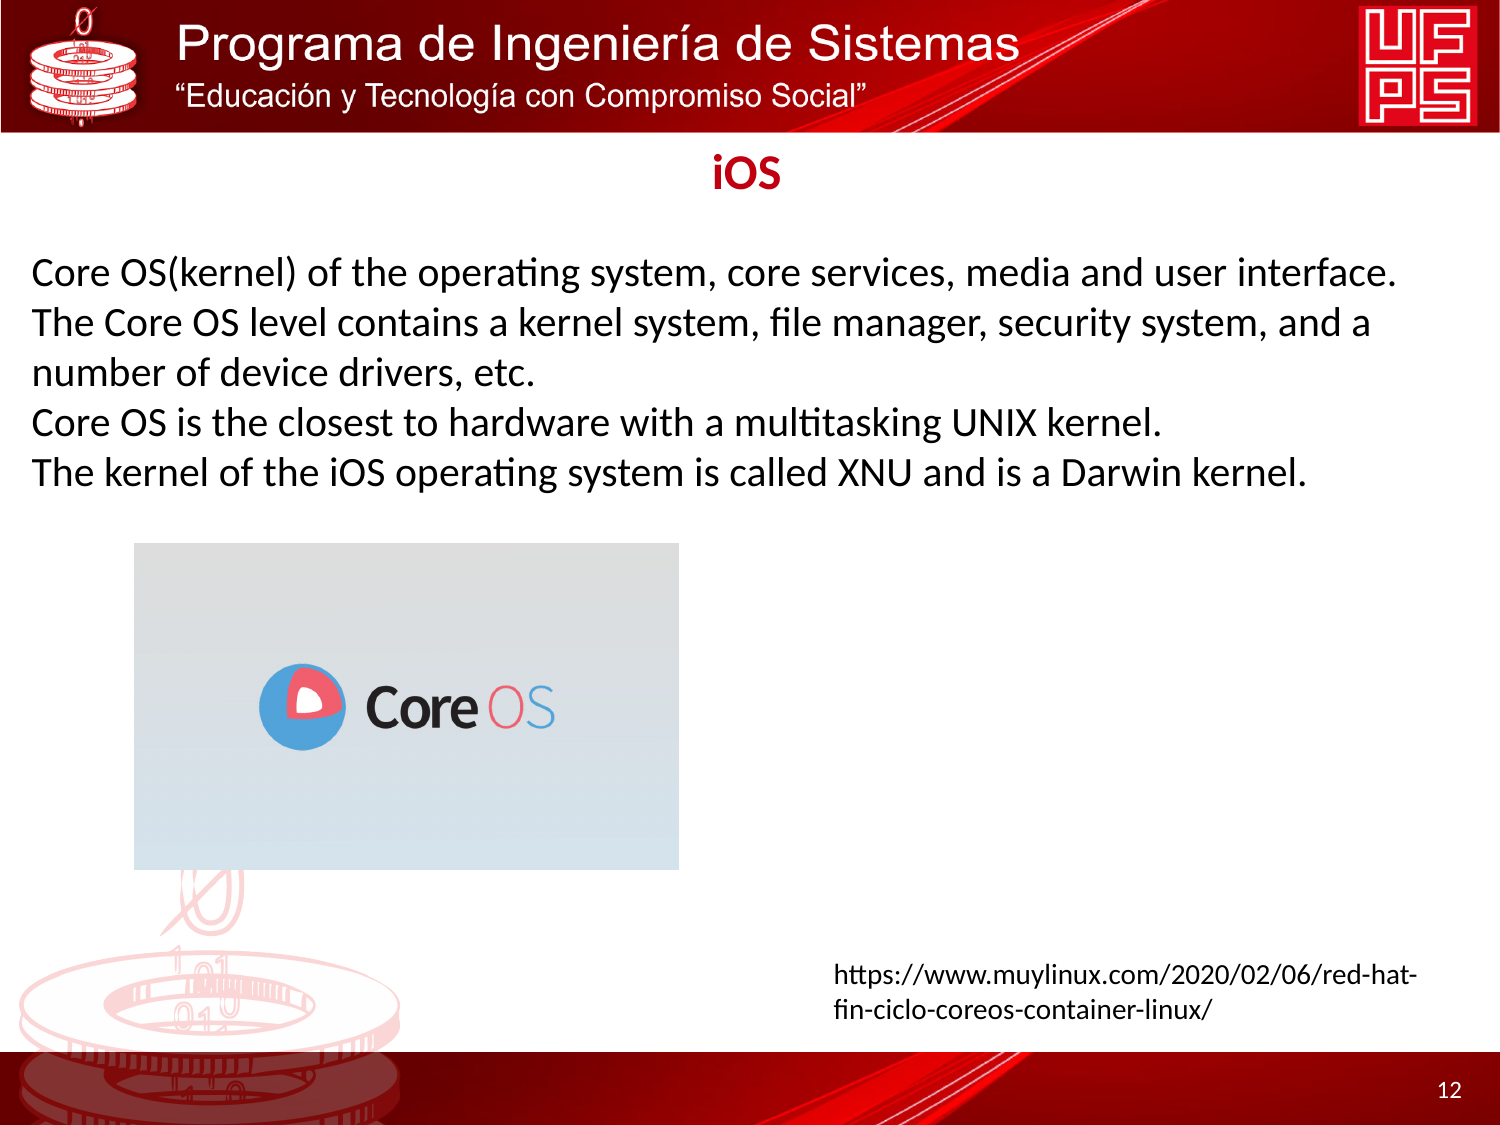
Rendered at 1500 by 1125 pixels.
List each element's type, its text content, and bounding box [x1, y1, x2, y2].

text_box https://www.muylinux.com/2020/02/06/red-hat-fin-ciclo-coreos-container-linux/ [818, 940, 1447, 1041]
slide_number 12 [1343, 1064, 1478, 1113]
title iOS [16, 132, 1478, 206]
picture [0, 824, 1500, 1125]
picture [134, 543, 679, 871]
list Core OS(kernel) of the operating system, core services, media and user interface. The Core OS level contains a kernel system, file manager, security system, and a number of device drivers, etc. Core OS is the closest to hardware with a multitasking UNIX kernel. The kernel of the iOS operating system is called XNU and is a Darwin kernel. [16, 237, 1478, 980]
picture [0, 0, 1500, 133]
